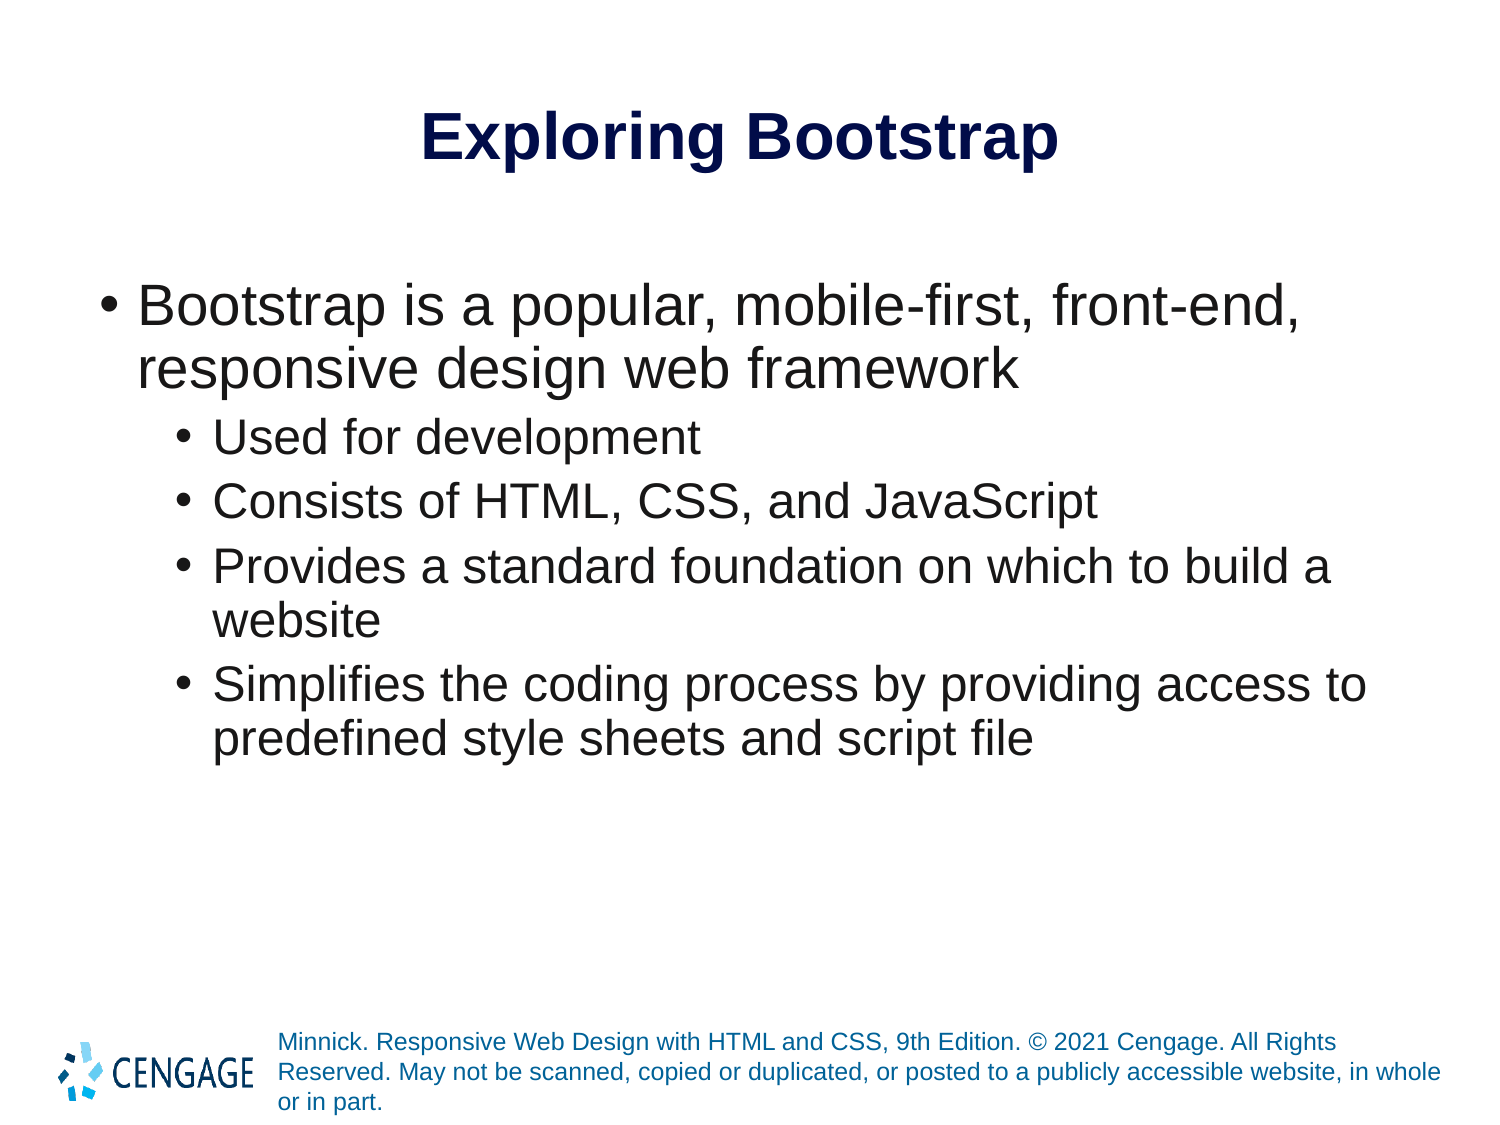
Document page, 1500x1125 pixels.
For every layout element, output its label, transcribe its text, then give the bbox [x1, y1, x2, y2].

footer Minnick. Responsive Web Design with HTML and CSS, 9th Edition. © 2021 Cengage. All Rights Reserved. May not be scanned, copied or duplicated, or posted to a publicly accessible website, in whole or in part. [262, 1040, 1475, 1100]
picture [58, 1042, 253, 1101]
title Exploring Bootstrap [103, 101, 1397, 175]
list Bootstrap is a popular, mobile-first, front-end, responsive design web framework Used for development Consists of HTML, CSS, and JavaScript Provides a standard foundation on which to build a website Simplifies the coding process by providing access to predefined style sheets and script file [99, 275, 1397, 1024]
